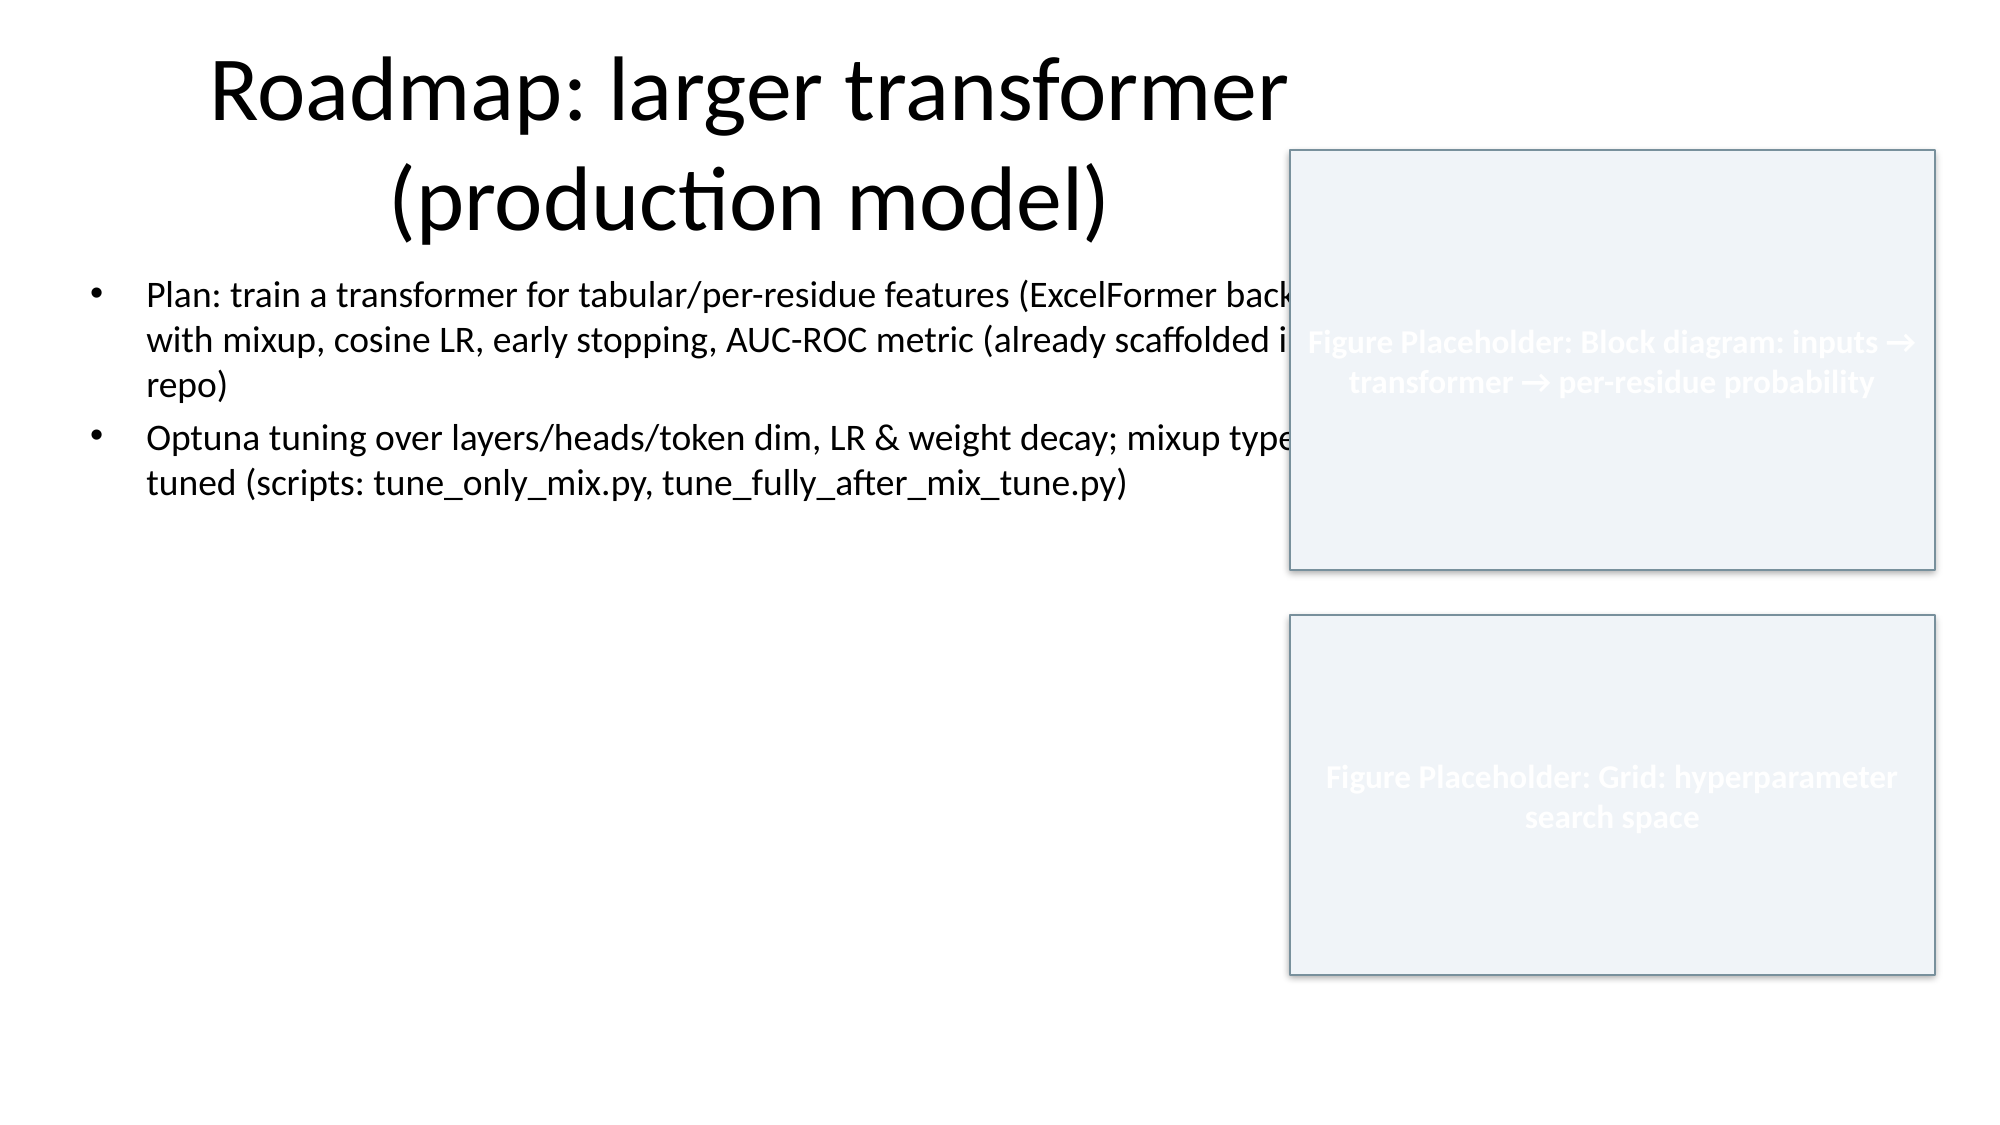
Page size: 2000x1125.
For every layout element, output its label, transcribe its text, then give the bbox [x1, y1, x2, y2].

title Roadmap: larger transformer (production model) [75, 45, 1425, 233]
text_box Figure Placeholder: Block diagram: inputs → transformer → per-residue probability [1289, 149, 1936, 571]
list Plan: train a transformer for tabular/per-residue features (ExcelFormer backbone) with mixup, cosine LR, early stopping, AUC-ROC metric (already scaffolded in your repo) Optuna tuning over layers/heads/token dim, LR & weight decay; mixup type/β also tuned (scripts: tune_only_mix.py, tune_fully_after_mix_tune.py) [75, 262, 1425, 1005]
text_box Figure Placeholder: Grid: hyperparameter search space [1289, 614, 1936, 976]
